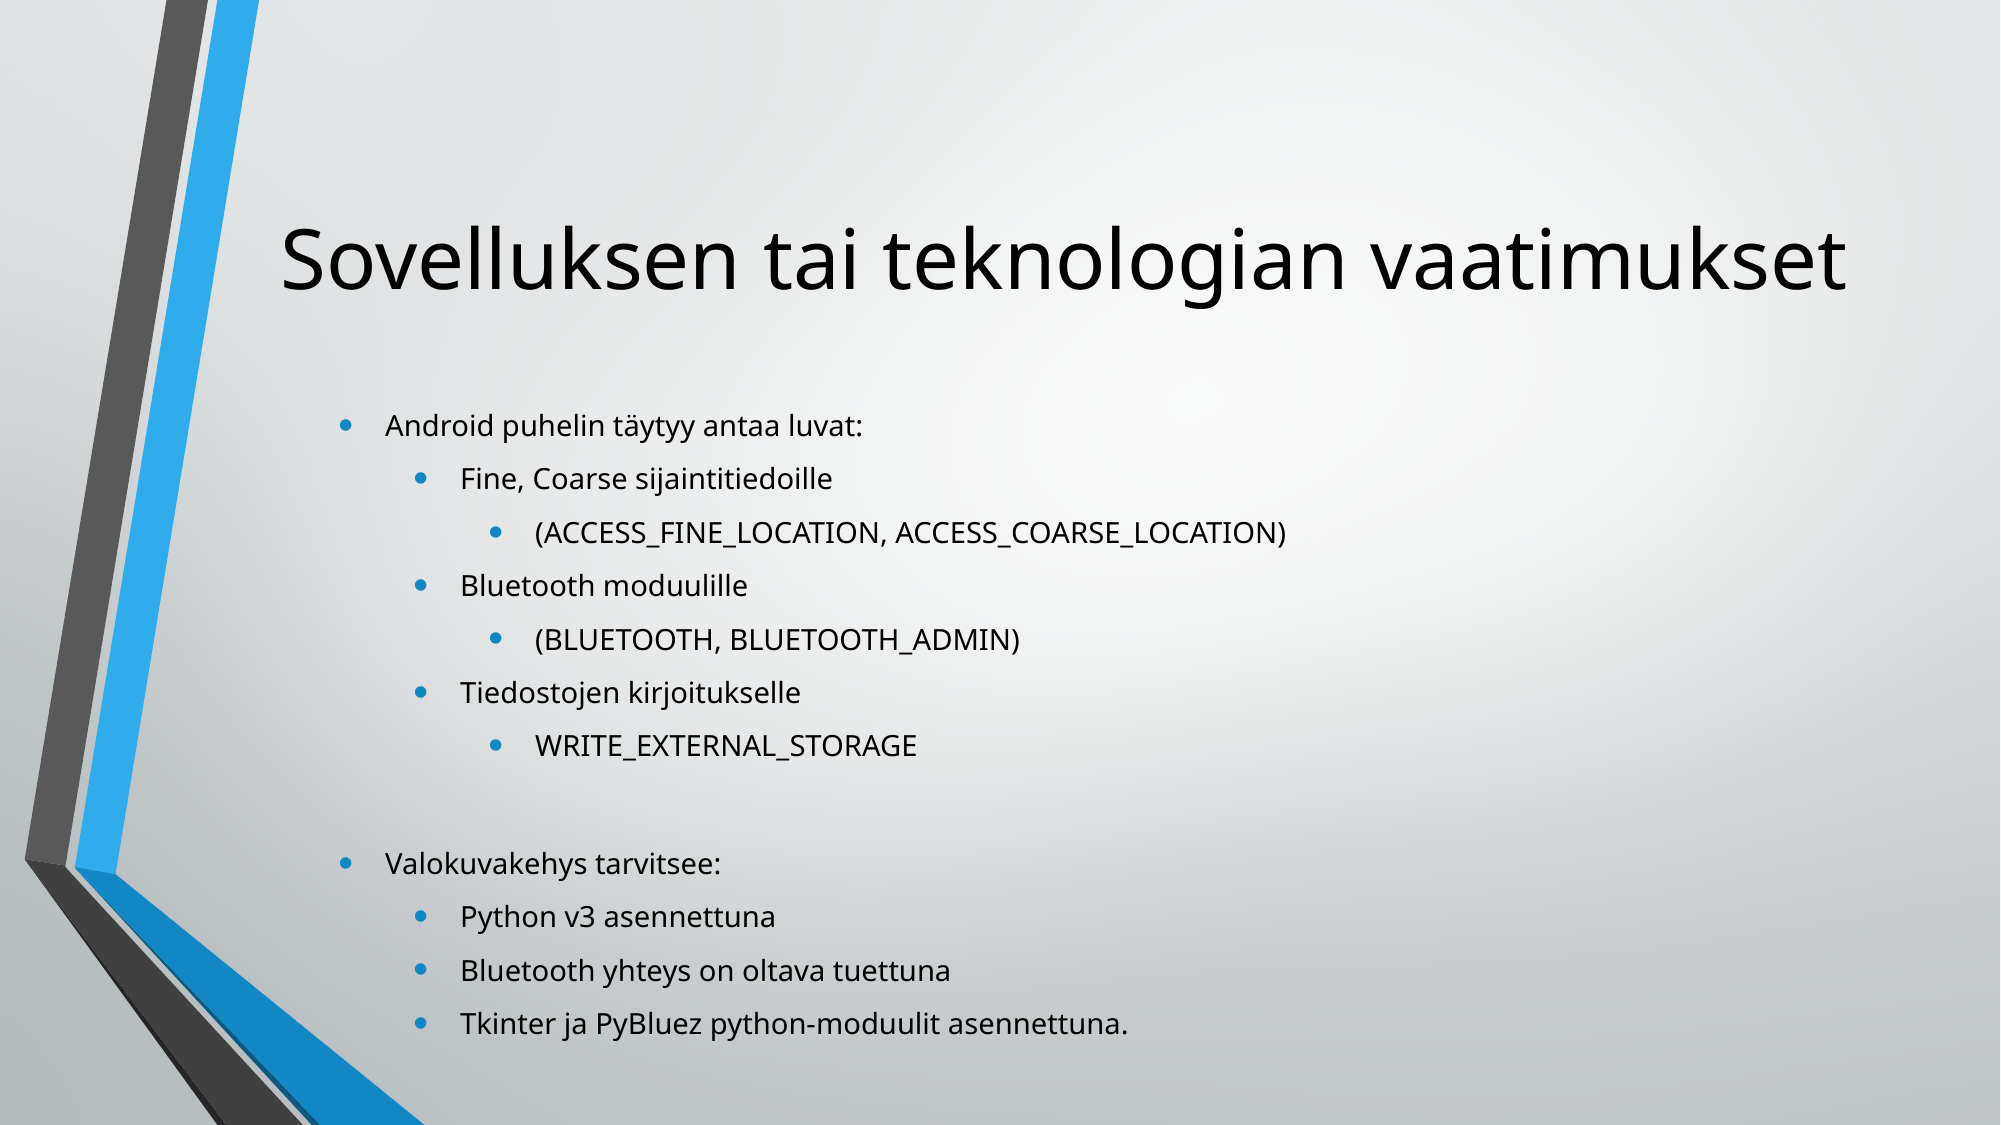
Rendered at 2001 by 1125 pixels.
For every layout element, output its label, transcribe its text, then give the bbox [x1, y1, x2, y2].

list Android puhelin täytyy antaa luvat: Fine, Coarse sijaintitiedoille (ACCESS_FINE_LOCATION, ACCESS_COARSE_LOCATION) Bluetooth moduulille (BLUETOOTH, BLUETOOTH_ADMIN) Tiedostojen kirjoitukselle WRITE_EXTERNAL_STORAGE Valokuvakehys tarvitsee: Python v3 asennettuna Bluetooth yhteys on oltava tuettuna Tkinter ja PyBluez python-moduulit asennettuna. [323, 399, 1838, 913]
title Sovelluksen tai teknologian vaatimukset [243, 112, 1887, 400]
